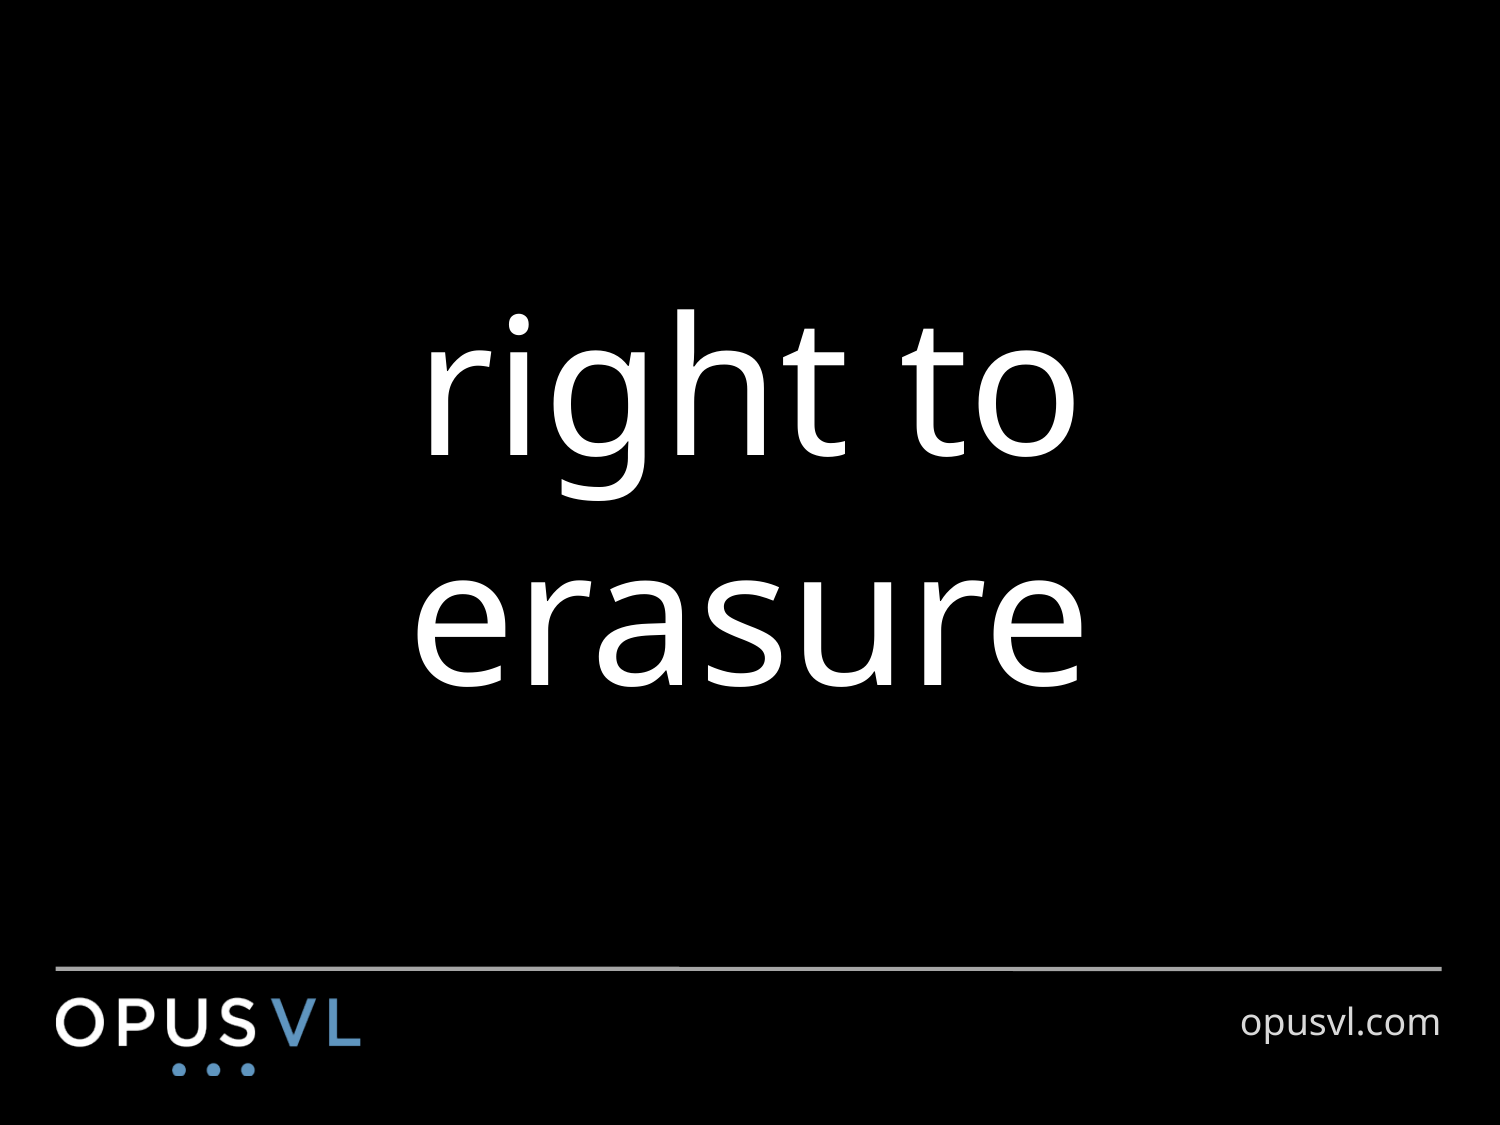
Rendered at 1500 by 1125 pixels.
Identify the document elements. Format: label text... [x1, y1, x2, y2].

title right to erasure [75, 19, 1425, 969]
